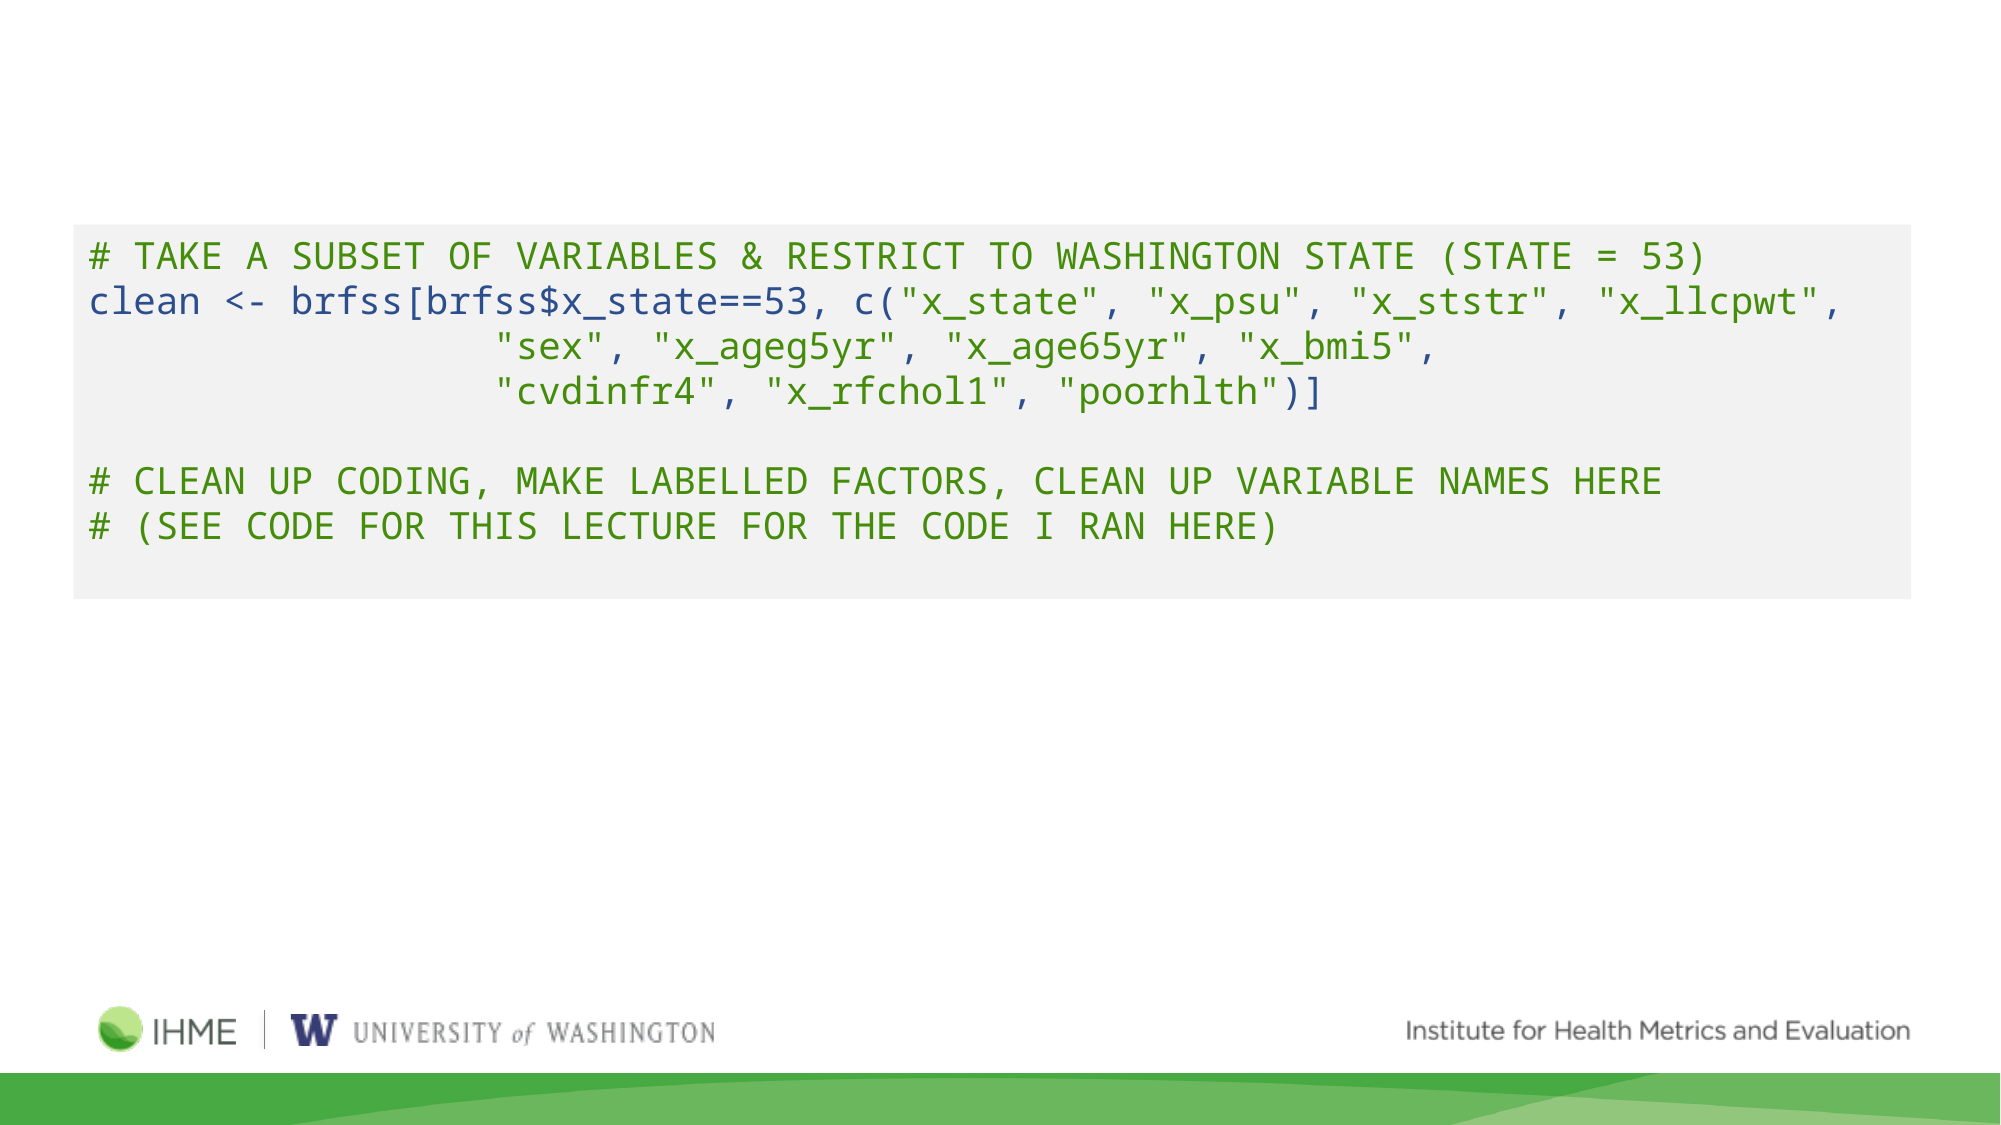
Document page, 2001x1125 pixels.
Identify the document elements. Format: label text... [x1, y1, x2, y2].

text_box # TAKE A SUBSET OF VARIABLES & RESTRICT TO WASHINGTON STATE (STATE = 53) clean <- brfss[brfss$x_state==53, c("x_state", "x_psu", "x_ststr", "x_llcpwt", "sex", "x_ageg5yr", "x_age65yr", "x_bmi5", "cvdinfr4", "x_rfchol1", "poorhlth")] # CLEAN UP CODING, MAKE LABELLED FACTORS, CLEAN UP VARIABLE NAMES HERE # (SEE CODE FOR THIS LECTURE FOR THE CODE I RAN HERE) [73, 224, 1912, 600]
picture [98, 1006, 236, 1052]
picture [0, 1073, 2001, 1125]
picture [1399, 1013, 1916, 1046]
